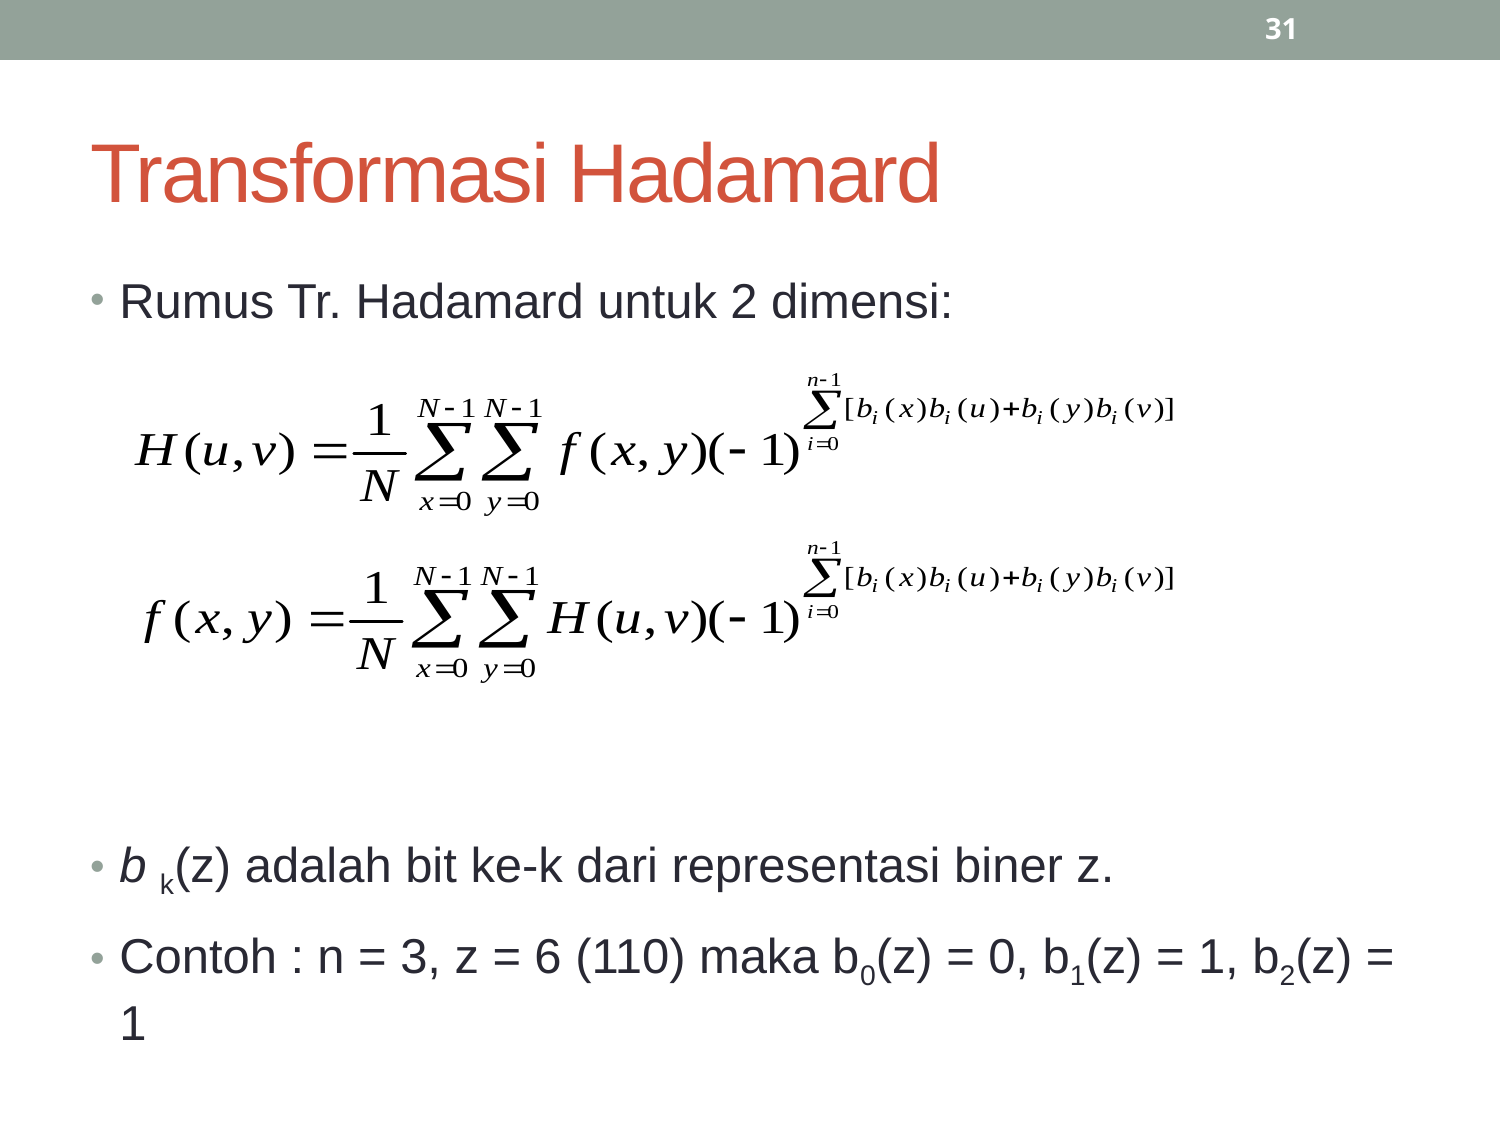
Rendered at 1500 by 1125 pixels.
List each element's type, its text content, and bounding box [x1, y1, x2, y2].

title Transformasi Hadamard [75, 87, 1425, 250]
slide_number 31 [1250, 3, 1425, 57]
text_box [124, 362, 1188, 763]
list Rumus Tr. Hadamard untuk 2 dimensi: b k(z) adalah bit ke-k dari representasi biner z. Contoh : n = 3, z = 6 (110) maka b0(z) = 0, b1(z) = 1, b2(z) = 1 [75, 262, 1425, 1063]
